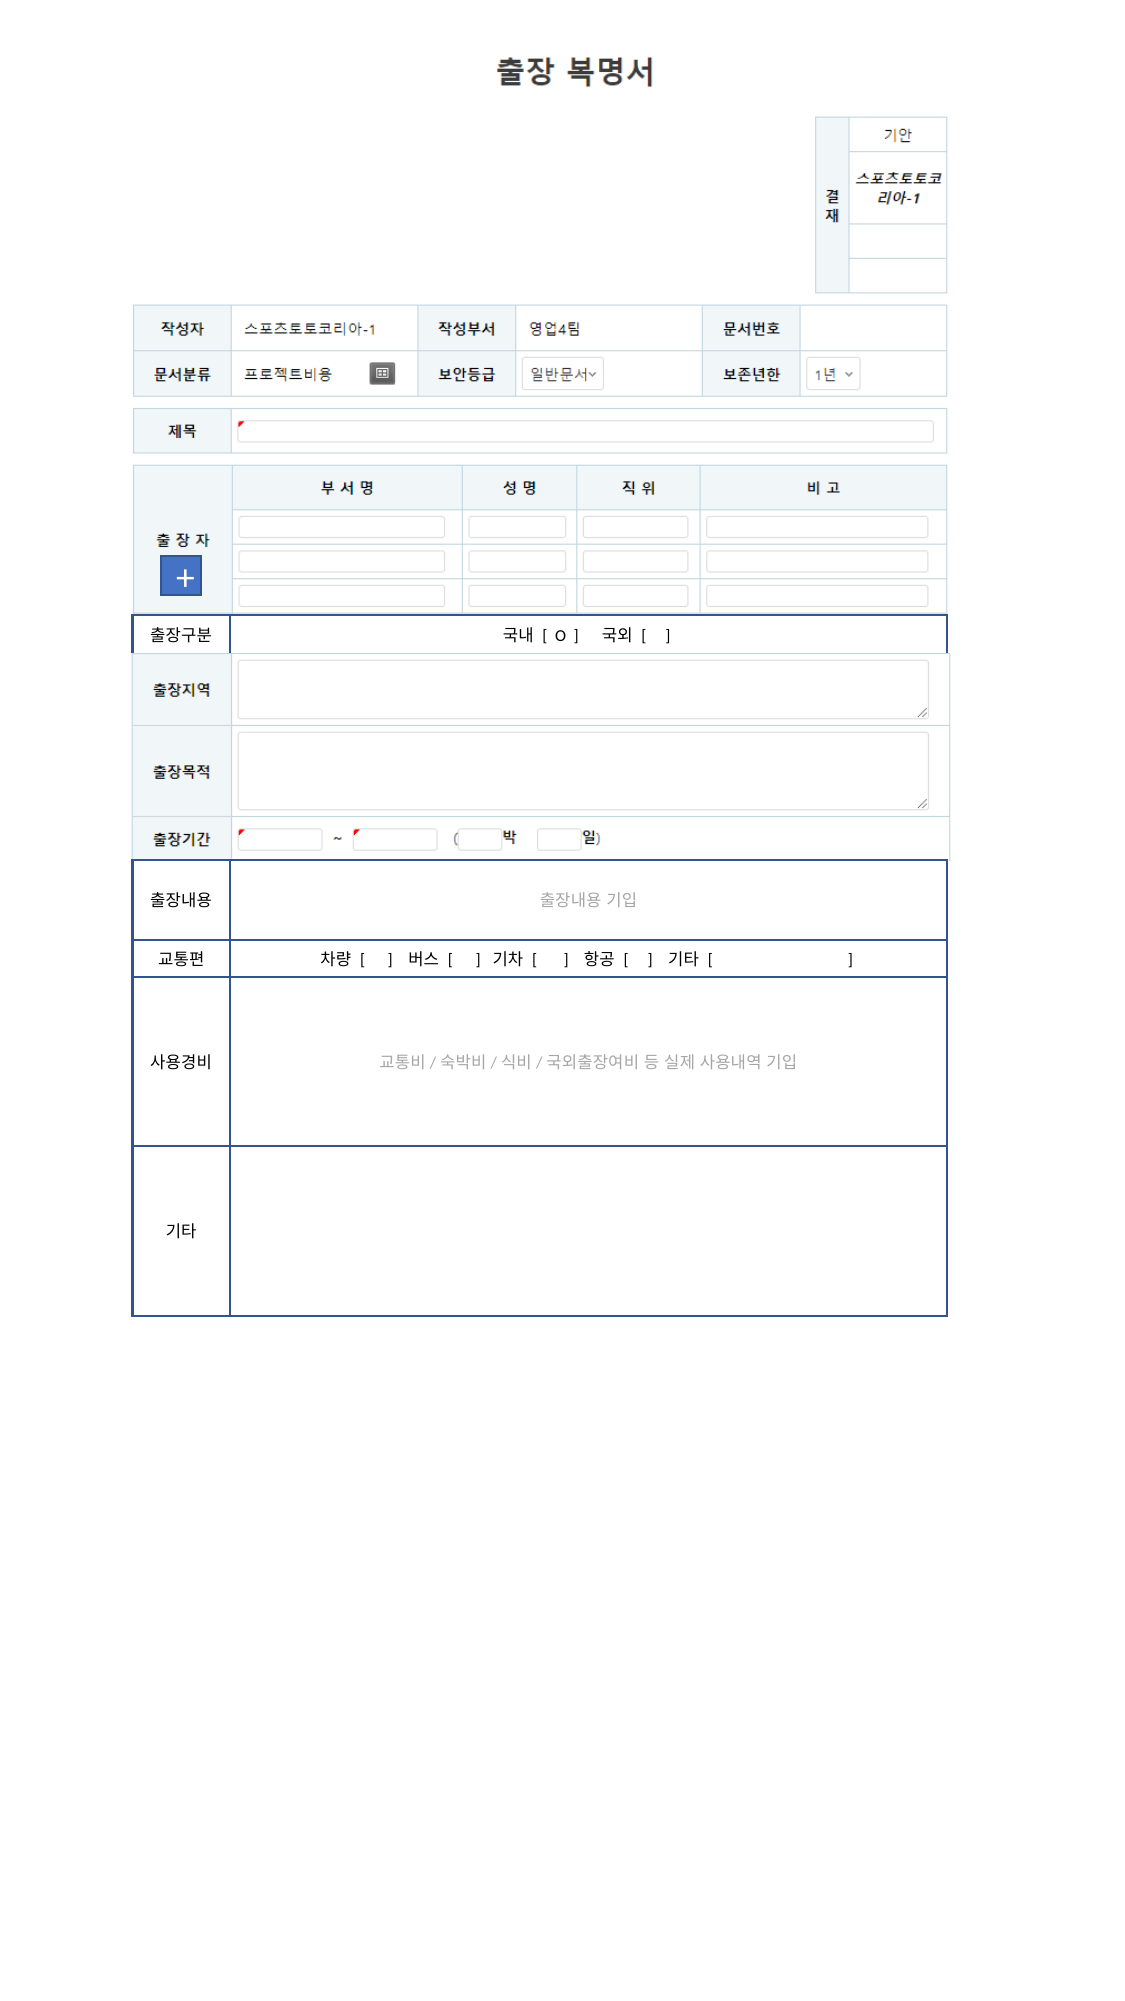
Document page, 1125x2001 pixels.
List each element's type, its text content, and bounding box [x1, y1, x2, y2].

text_box 출장내용 [131, 861, 229, 939]
text_box [229, 1145, 948, 1317]
text_box 교통비/숙박비/식비/국외출장여비 등 실제 사용내역 기입 [229, 976, 948, 1145]
text_box 출장내용 기입 [229, 861, 948, 939]
picture [116, 653, 957, 861]
text_box 차량 [ ] 버스 [ ] 기차 [ ] 항공 [ ] 기타 [ ] [229, 939, 948, 976]
text_box 교통편 [131, 939, 229, 976]
text_box 출장구분 [131, 616, 229, 653]
text_box 사용경비 [131, 976, 229, 1145]
text_box 국내 [ O ] 국외 [ ] [229, 616, 948, 653]
picture [113, 11, 964, 616]
text_box 기타 [131, 1145, 229, 1317]
